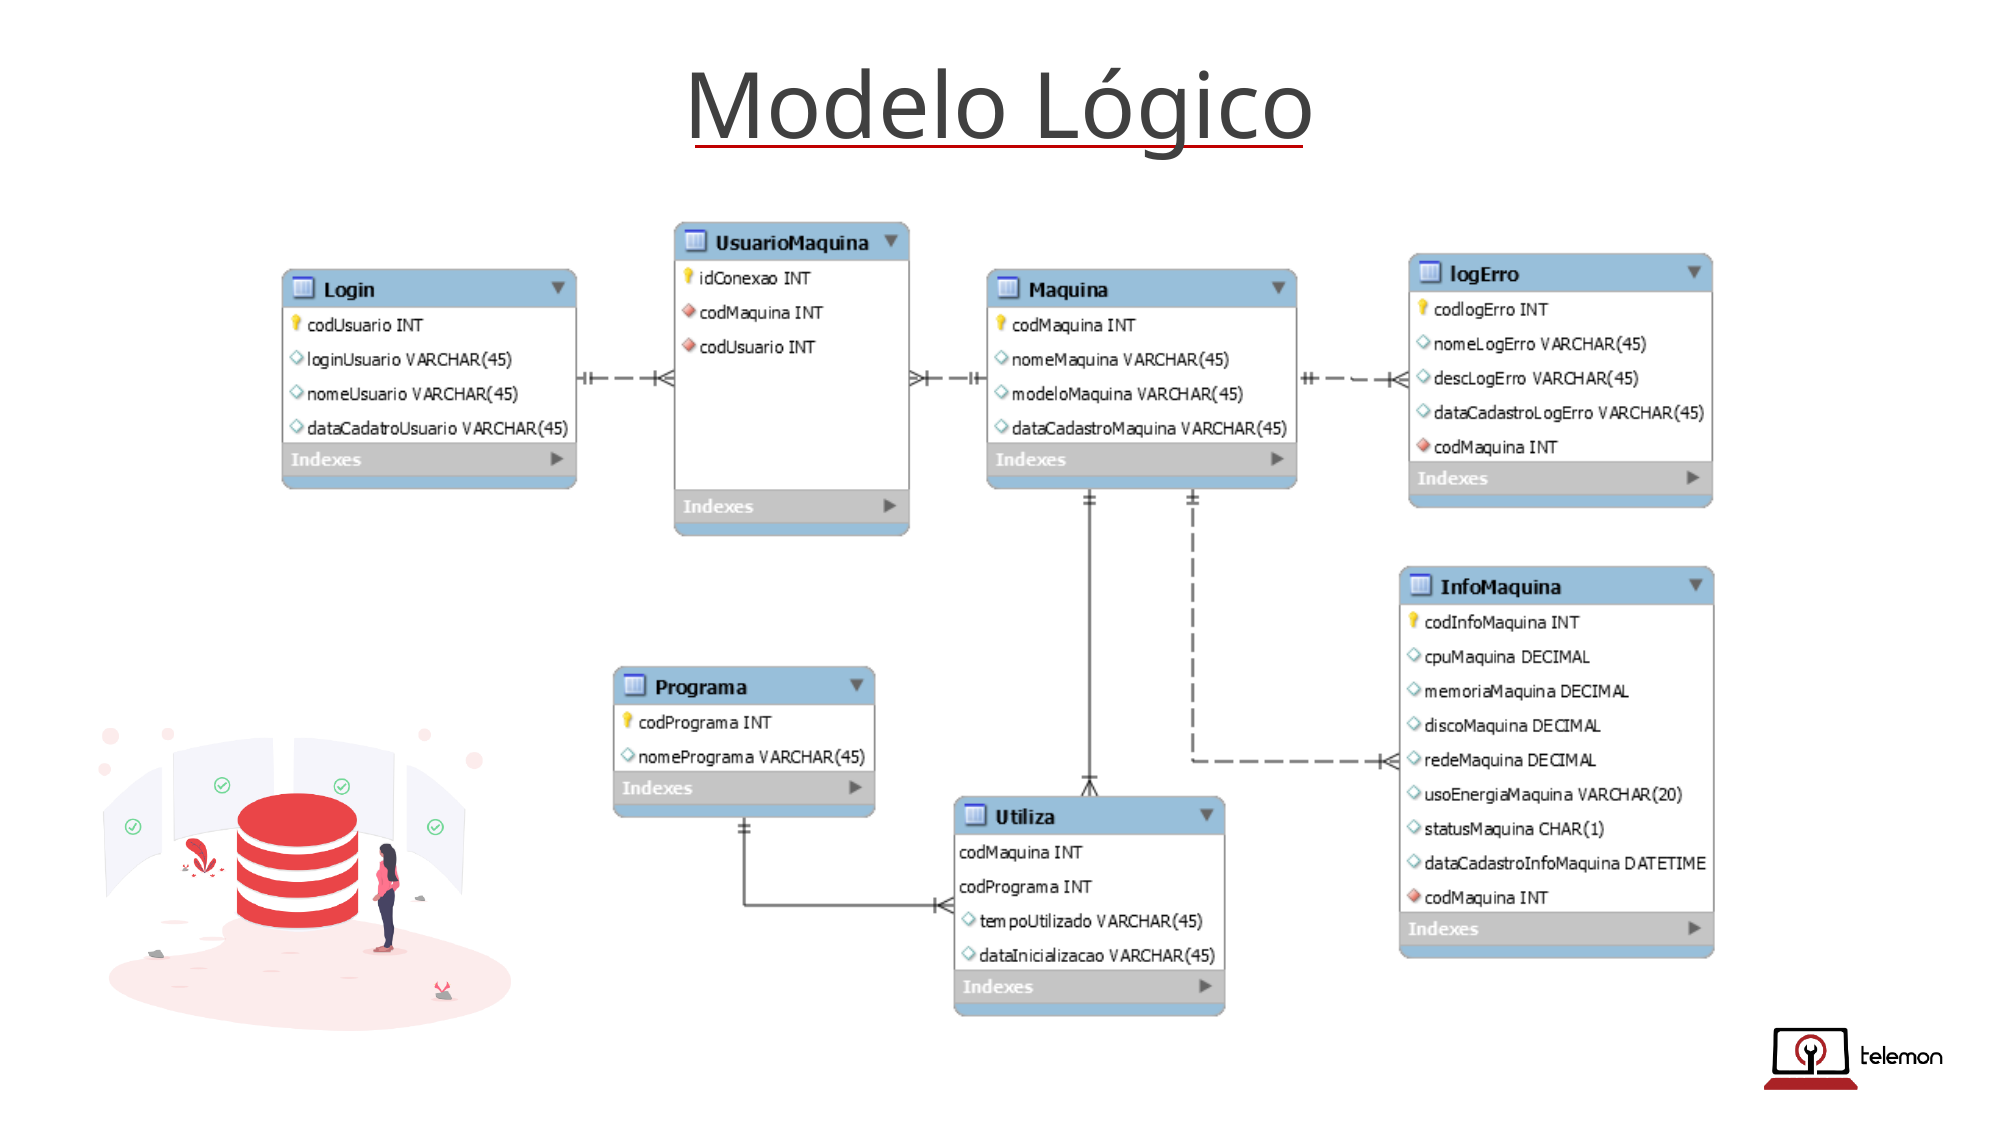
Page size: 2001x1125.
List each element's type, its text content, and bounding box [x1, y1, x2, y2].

text_box Modelo Lógico [137, 0, 1863, 218]
picture [1760, 1022, 1949, 1100]
picture [51, 208, 1729, 1062]
